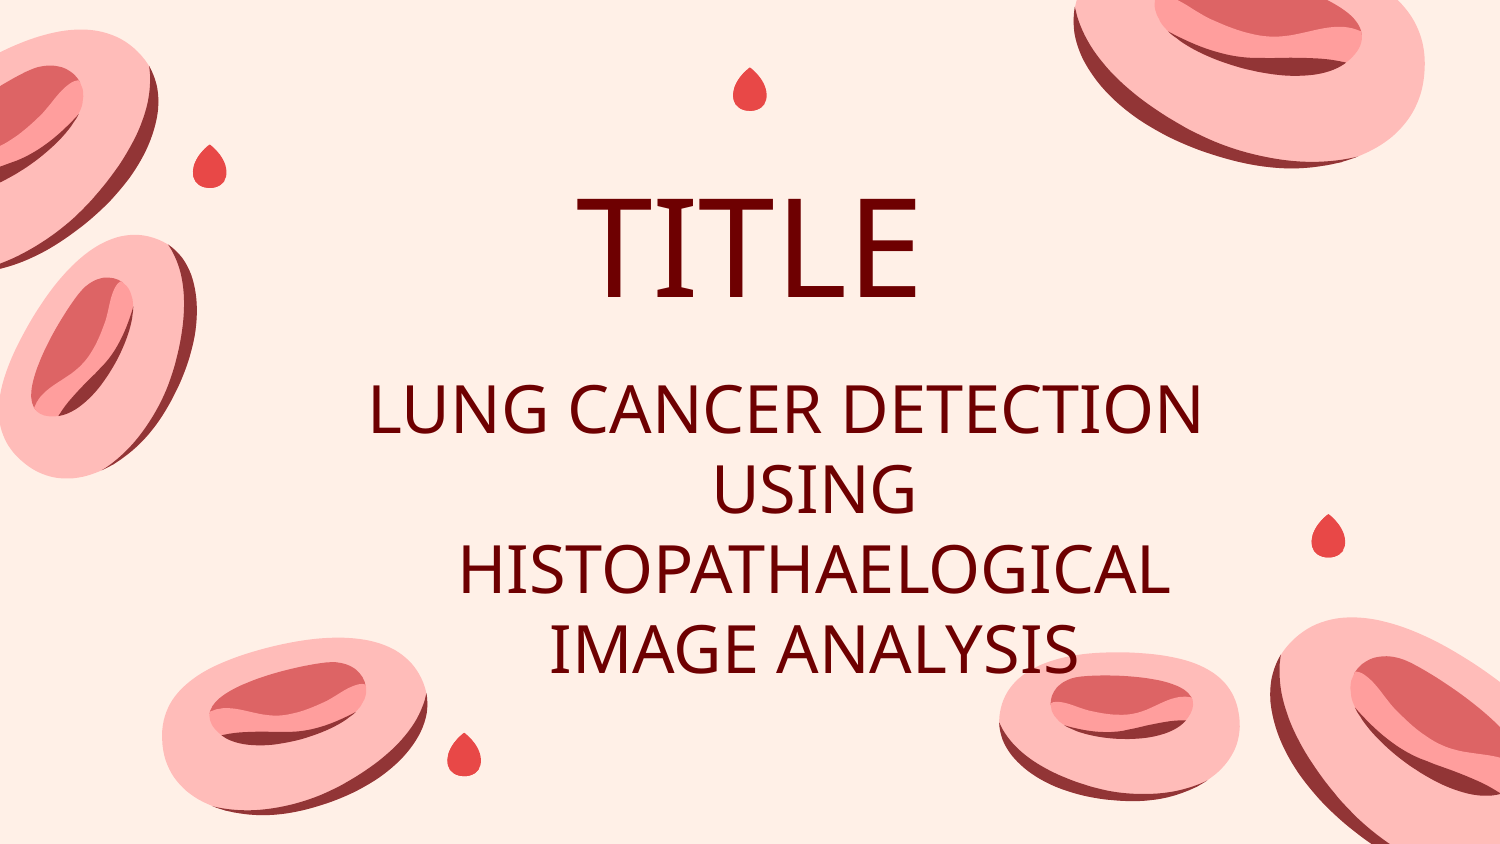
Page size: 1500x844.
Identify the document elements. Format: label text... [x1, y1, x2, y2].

subtitle LUNG CANCER DETECTION USING HISTOPATHAELOGICAL IMAGE ANALYSIS [260, 352, 1295, 624]
title TITLE [260, 81, 1240, 352]
